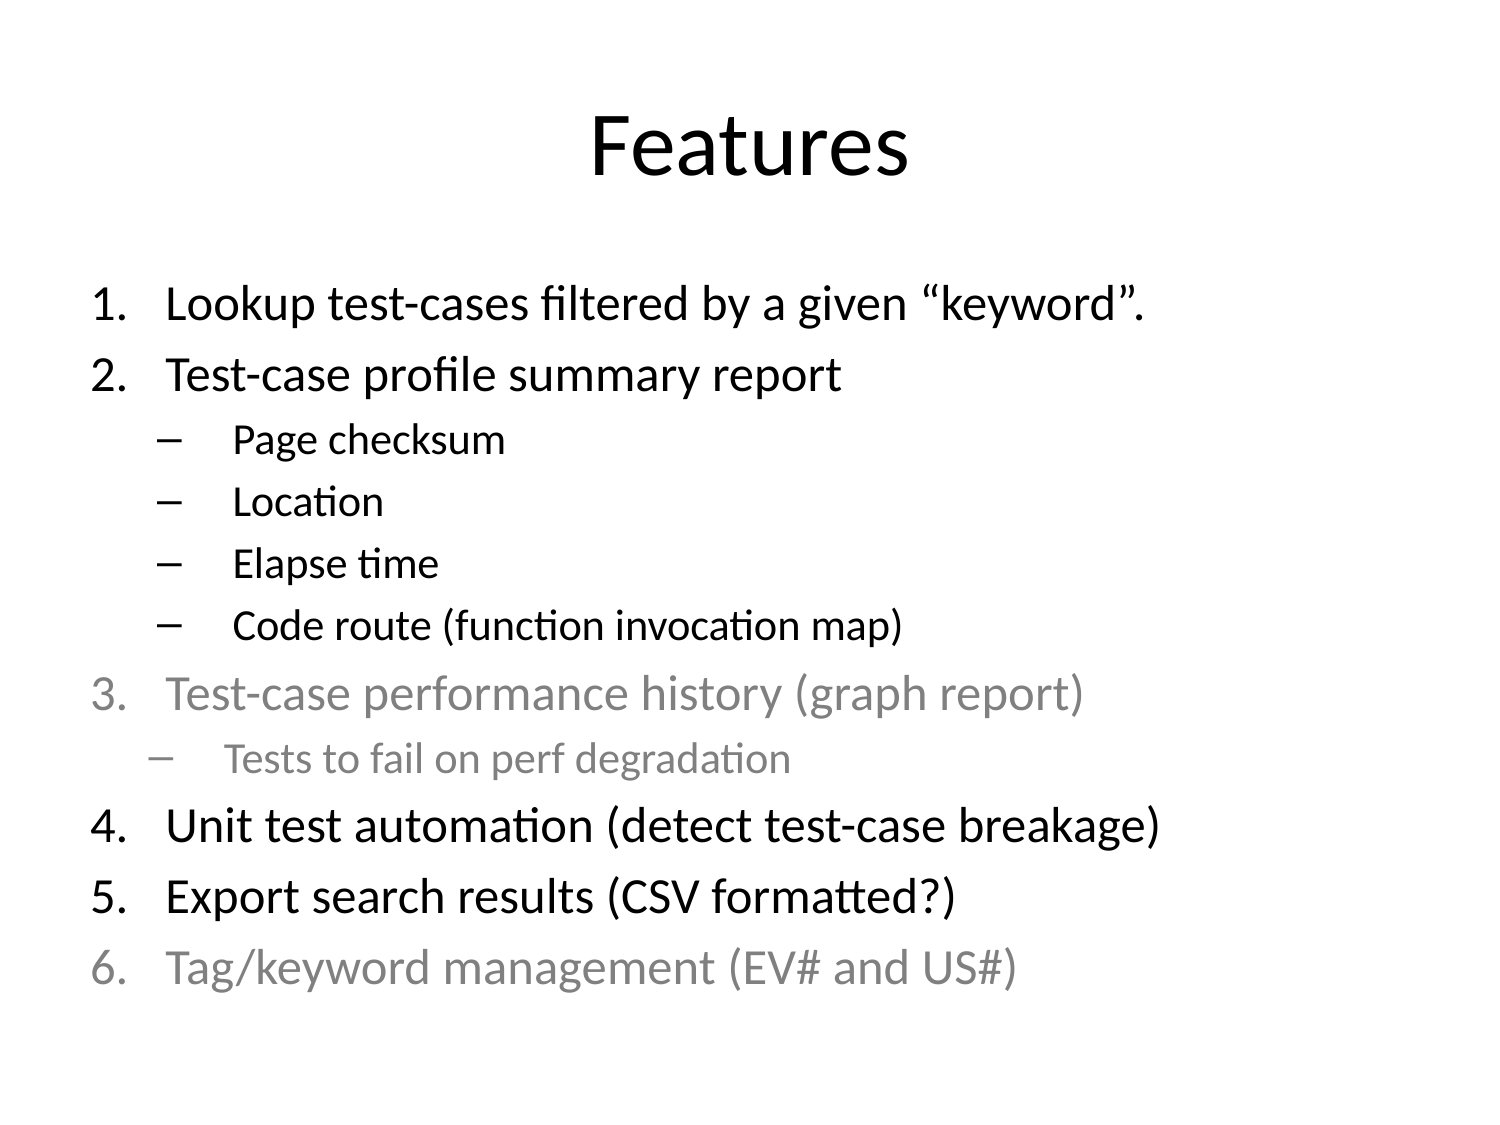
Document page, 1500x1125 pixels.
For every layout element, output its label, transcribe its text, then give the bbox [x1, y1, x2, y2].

title Features [75, 45, 1425, 233]
list Lookup test-cases filtered by a given “keyword”. Test-case profile summary report Page checksum Location Elapse time Code route (function invocation map) Test-case performance history (graph report) Tests to fail on perf degradation Unit test automation (detect test-case breakage) Export search results (CSV formatted?) Tag/keyword management (EV# and US#) [75, 262, 1425, 1005]
